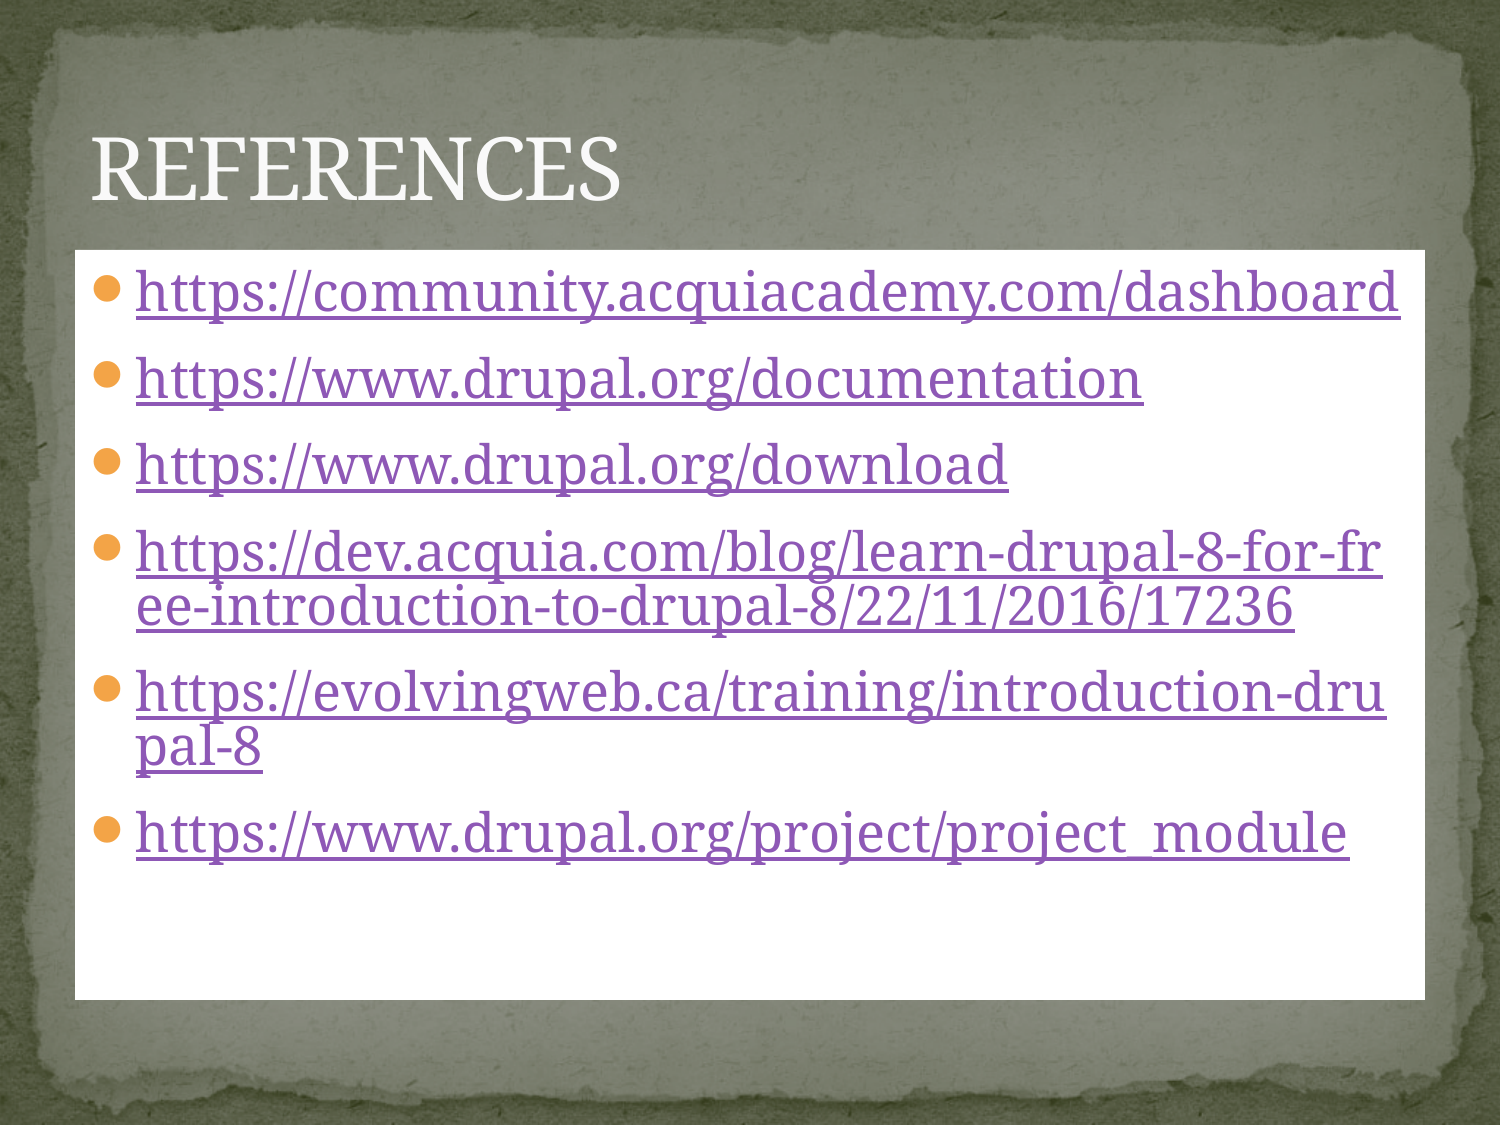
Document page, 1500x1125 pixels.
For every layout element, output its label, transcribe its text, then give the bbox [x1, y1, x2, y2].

title REFERENCES [74, 24, 1425, 225]
list https://community.acquiacademy.com/dashboard https://www.drupal.org/documentation https://www.drupal.org/download https://dev.acquia.com/blog/learn-drupal-8-for-free-introduction-to-drupal-8/22/11/2016/17236 https://evolvingweb.ca/training/introduction-drupal-8 https://www.drupal.org/project/project_module [75, 249, 1425, 1000]
